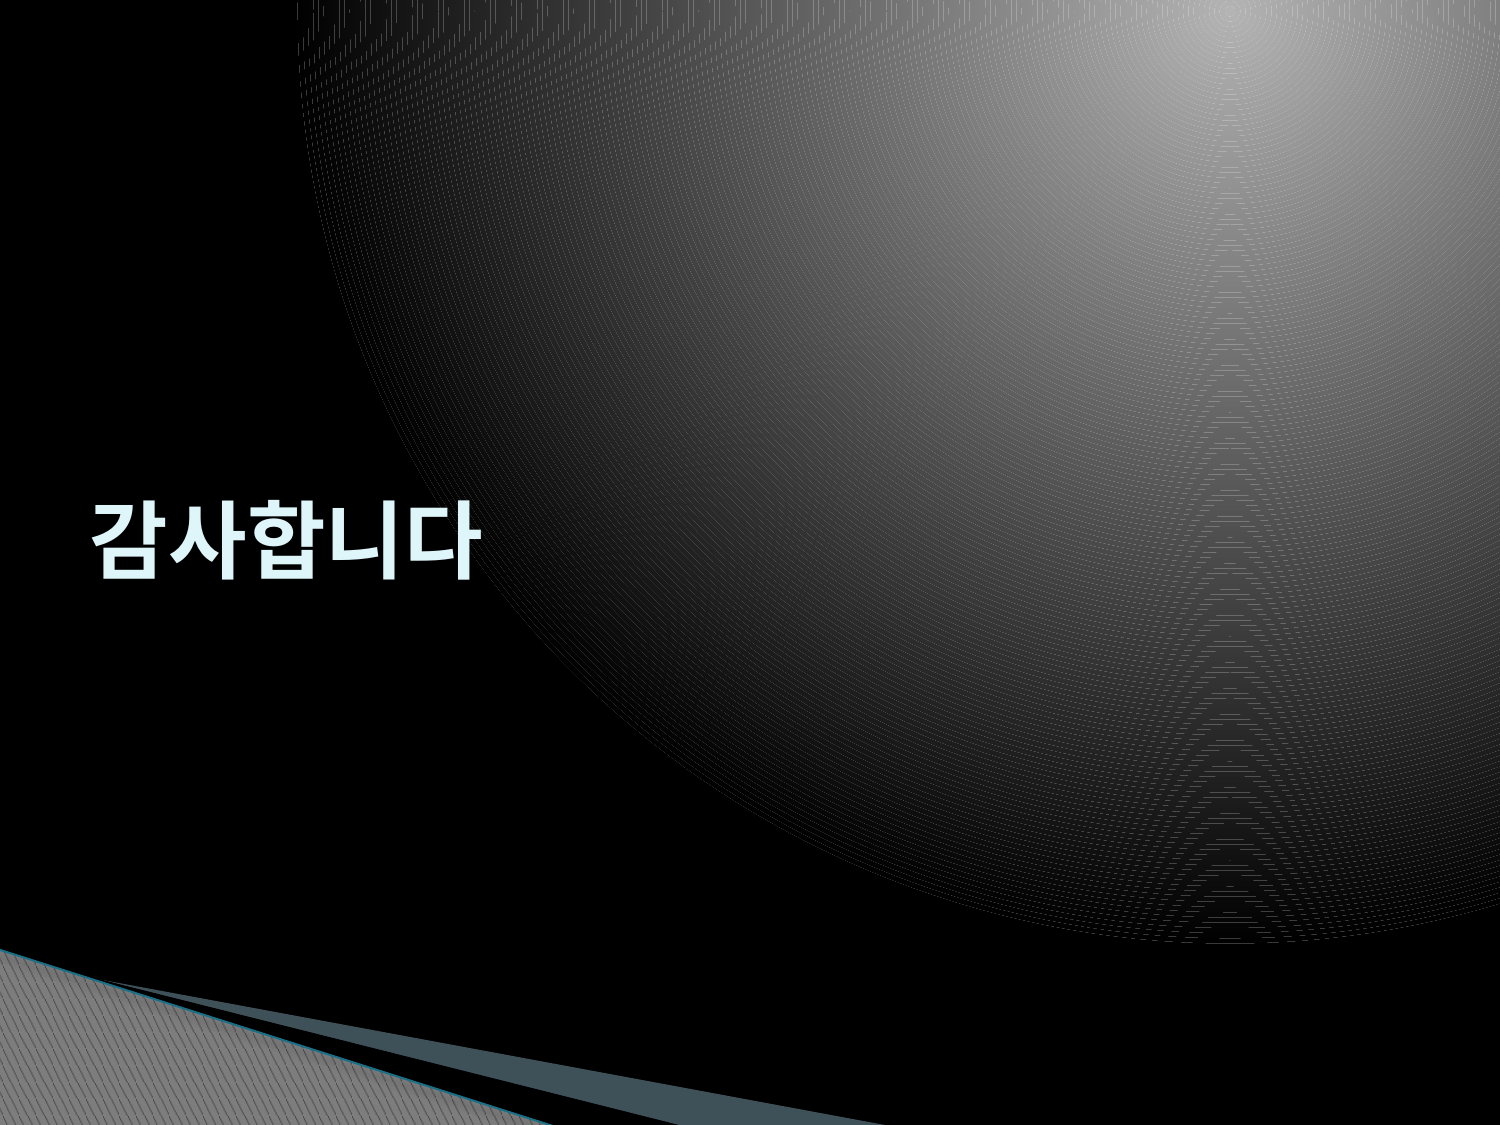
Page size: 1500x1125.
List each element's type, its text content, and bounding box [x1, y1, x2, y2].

title 감사합니다 [75, 444, 1425, 632]
picture [0, 952, 543, 1125]
